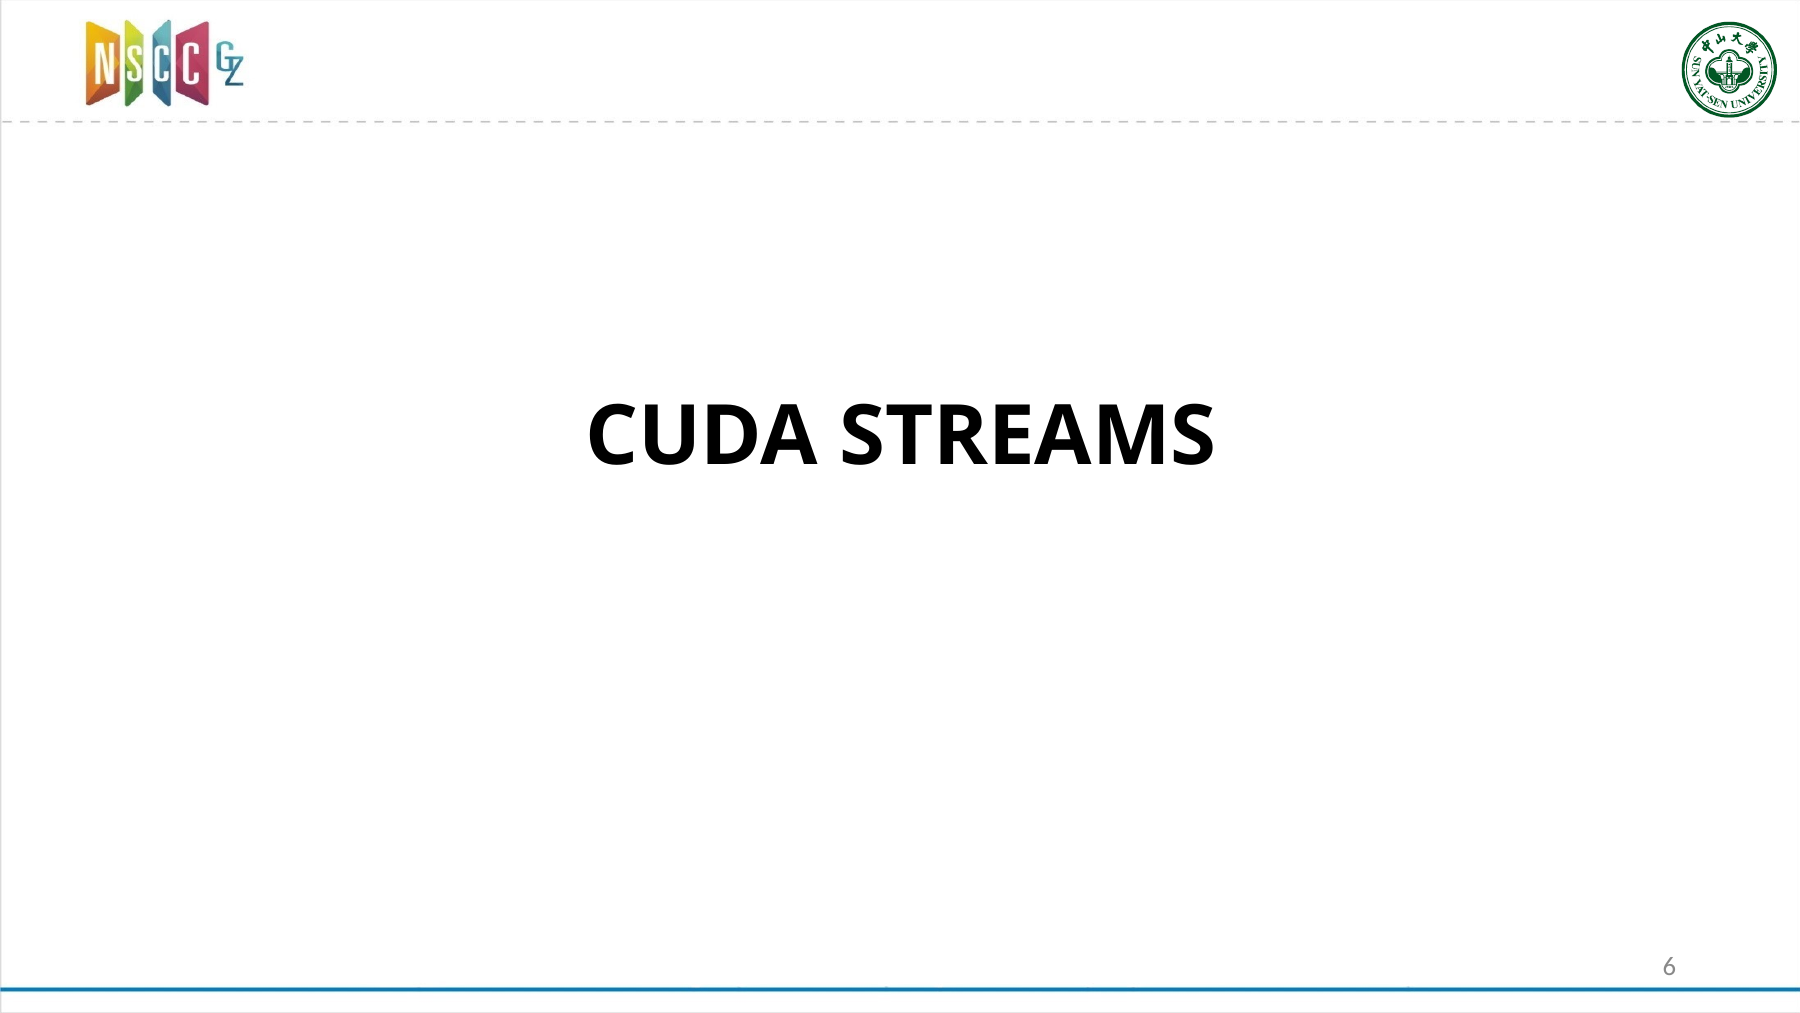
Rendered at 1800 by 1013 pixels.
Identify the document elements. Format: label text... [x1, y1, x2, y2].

picture [0, 0, 1800, 1013]
slide_number 6 [1271, 671, 1677, 1013]
title CUDA STREAMS [224, 329, 1576, 532]
